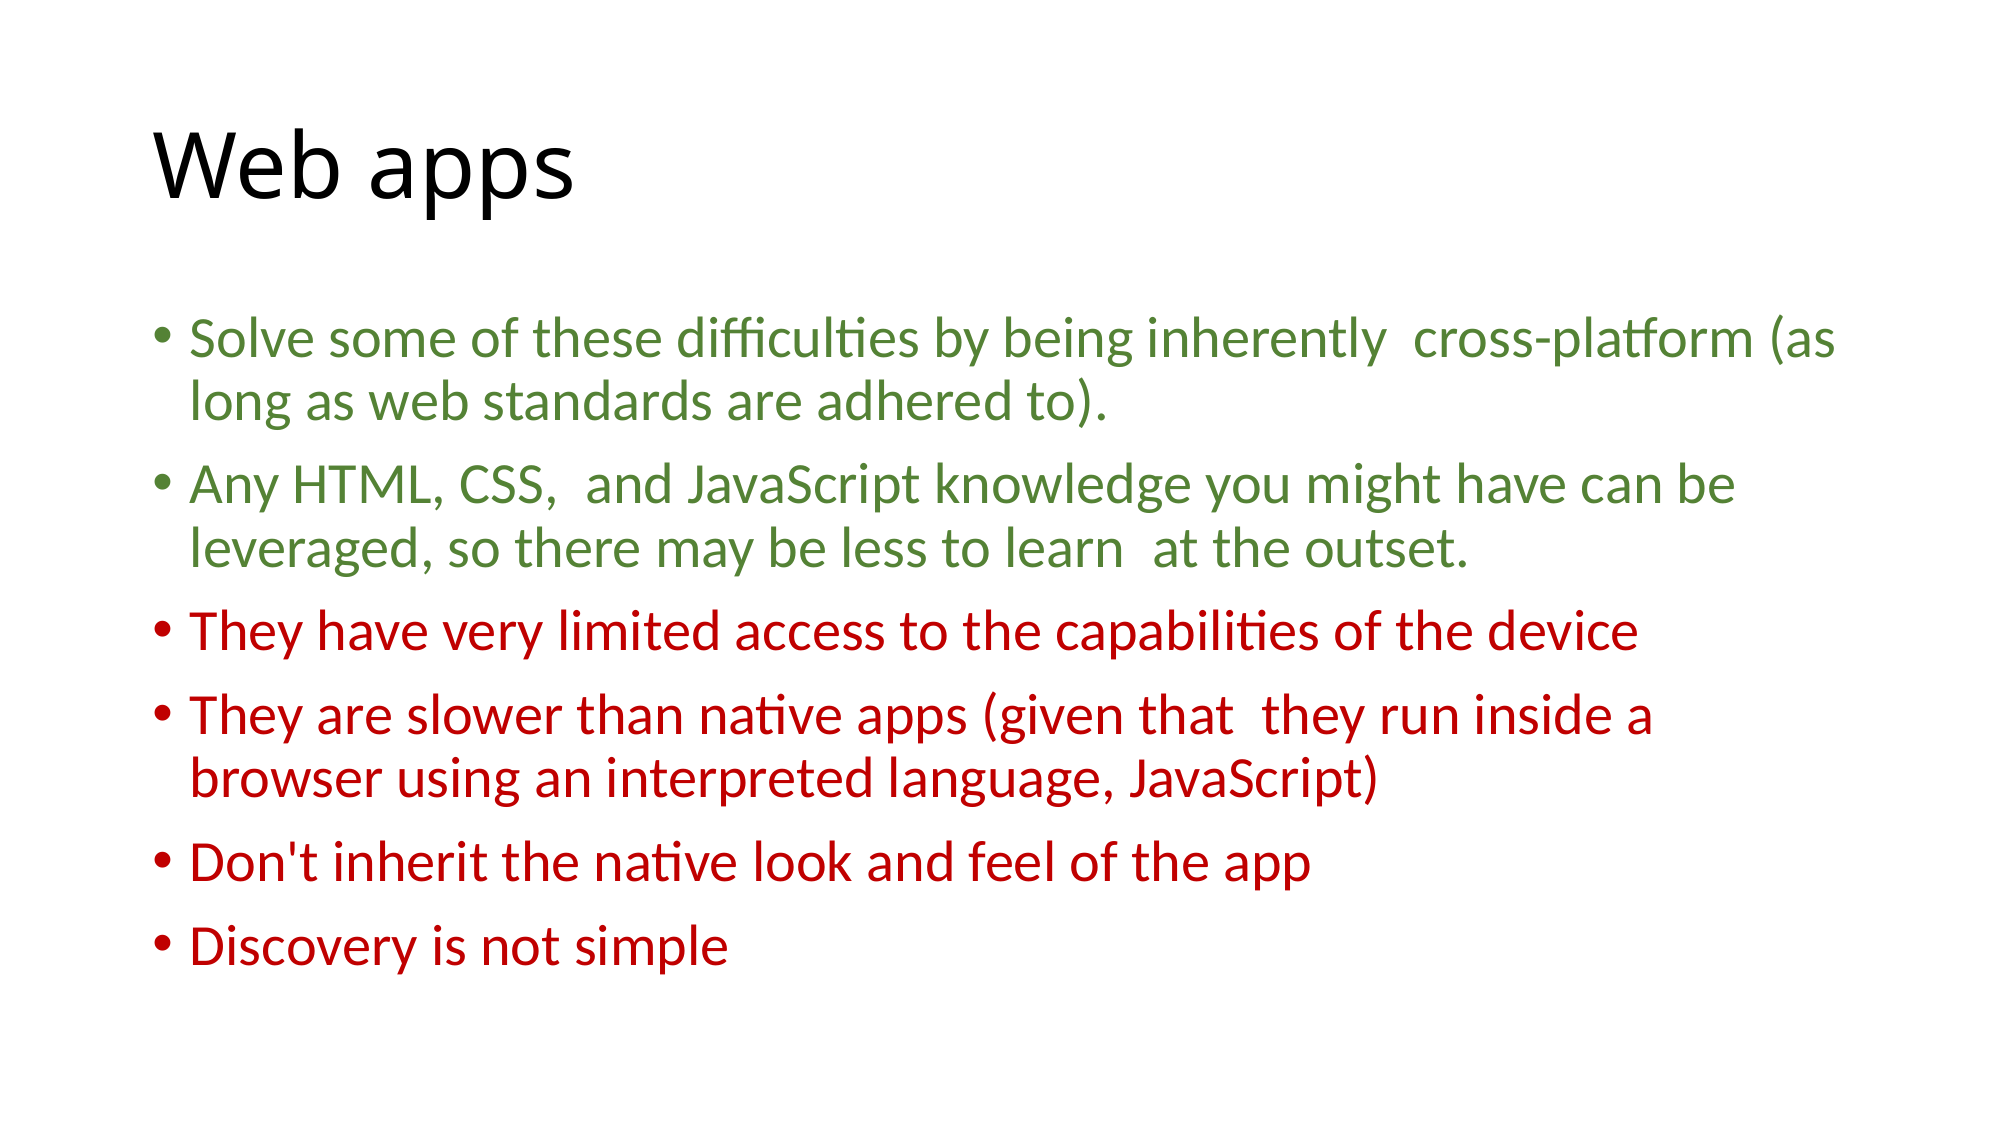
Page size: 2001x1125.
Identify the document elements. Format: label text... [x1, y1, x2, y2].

list Solve some of these difficulties by being inherently cross-platform (as long as web standards are adhered to). Any HTML, CSS, and JavaScript knowledge you might have can be leveraged, so there may be less to learn at the outset. They have very limited access to the capabilities of the device They are slower than native apps (given that they run inside a browser using an interpreted language, JavaScript) Don't inherit the native look and feel of the app Discovery is not simple [137, 299, 1863, 1014]
title Web apps [137, 59, 1863, 278]
